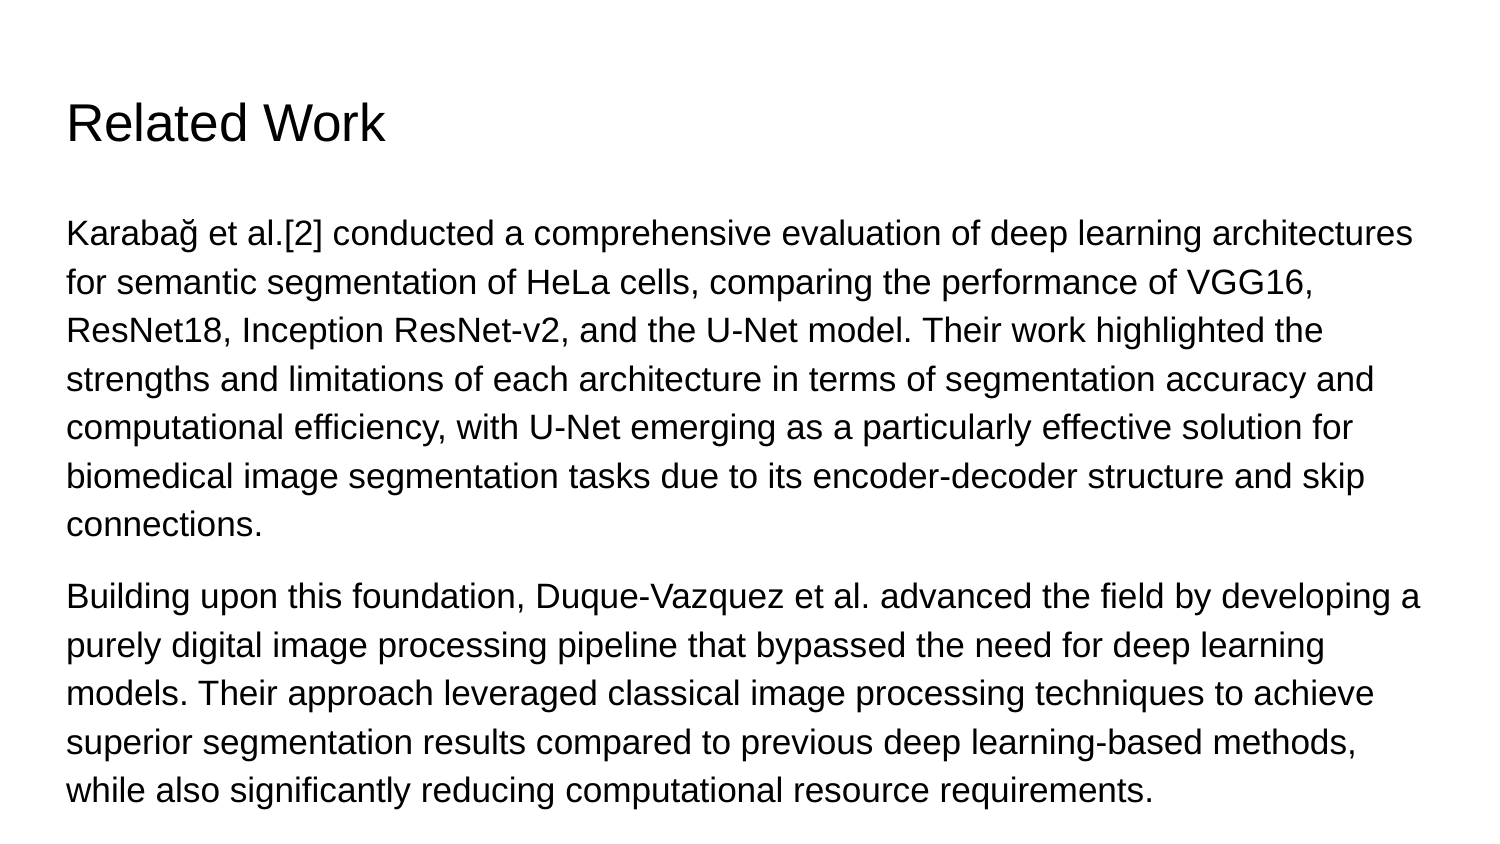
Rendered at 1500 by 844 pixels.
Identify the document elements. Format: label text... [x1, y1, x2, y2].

title Related Work [51, 72, 1449, 167]
list Karabağ et al.[2] conducted a comprehensive evaluation of deep learning architectures for semantic segmentation of HeLa cells, comparing the performance of VGG16, ResNet18, Inception ResNet-v2, and the U-Net model. Their work highlighted the strengths and limitations of each architecture in terms of segmentation accuracy and computational efficiency, with U-Net emerging as a particularly effective solution for biomedical image segmentation tasks due to its encoder-decoder structure and skip connections. Building upon this foundation, Duque-Vazquez et al. advanced the field by developing a purely digital image processing pipeline that bypassed the need for deep learning models. Their approach leveraged classical image processing techniques to achieve superior segmentation results compared to previous deep learning-based methods, while also significantly reducing computational resource requirements. [51, 189, 1449, 838]
